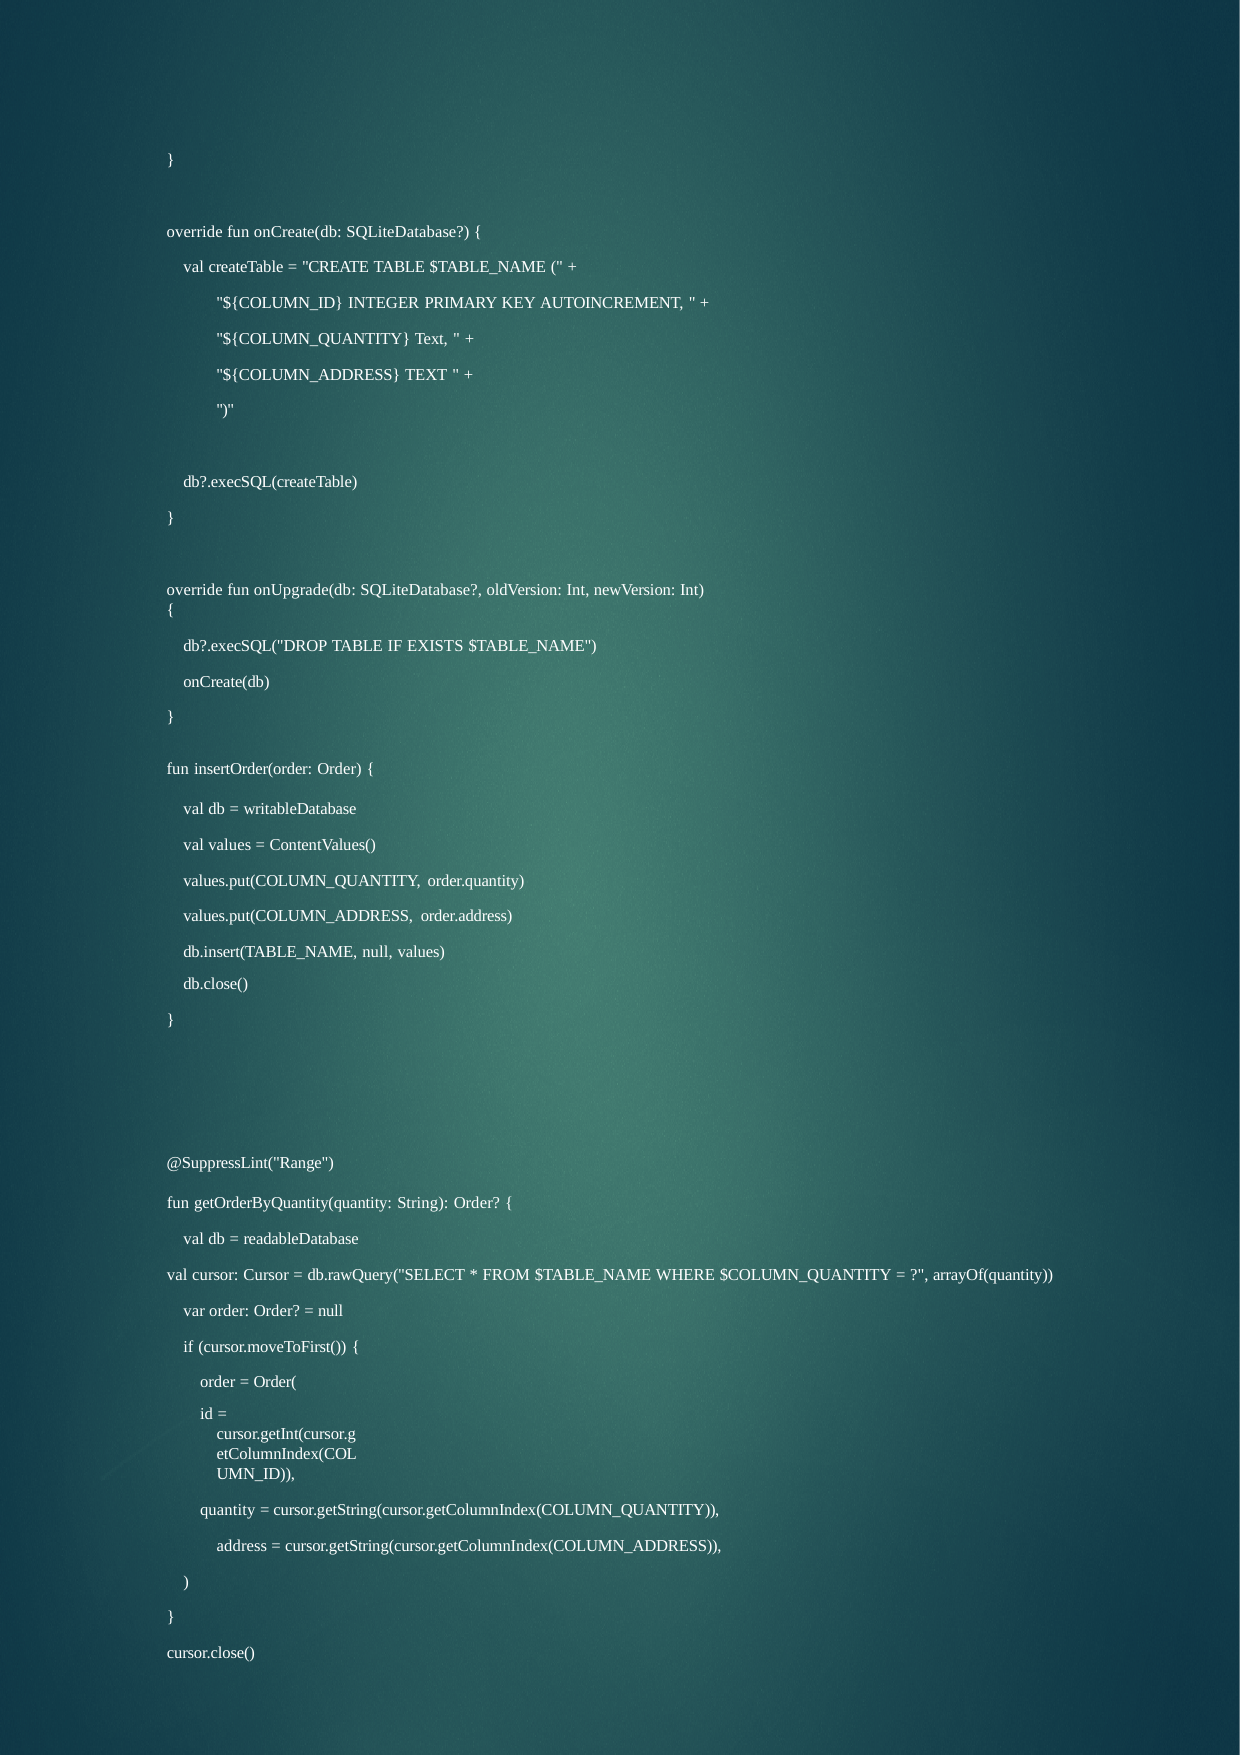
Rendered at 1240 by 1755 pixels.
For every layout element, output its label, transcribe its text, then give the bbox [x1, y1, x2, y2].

text_box override fun onCreate(db: SQLiteDatabase?) { val createTable = "CREATE TABLE $TABLE_NAME (" + "${COLUMN_ID} INTEGER PRIMARY KEY AUTOINCREMENT, " + "${COLUMN_QUANTITY} Text, " + "${COLUMN_ADDRESS} TEXT " + ")" [164, 218, 714, 420]
text_box db?.execSQL(createTable) } [164, 469, 364, 528]
text_box fun insertOrder(order: Order) { val db = writableDatabase val values = ContentValues() values.put(COLUMN_QUANTITY, order.quantity) values.put(COLUMN_ADDRESS, order.address) db.insert(TABLE_NAME, null, values) db.close() } [164, 755, 531, 1029]
text_box } [164, 146, 177, 169]
text_box override fun onUpgrade(db: SQLiteDatabase?, oldVersion: Int, newVersion: Int) { db?.execSQL("DROP TABLE IF EXISTS $TABLE_NAME") onCreate(db) } [164, 576, 716, 727]
text_box @SuppressLint("Range") fun getOrderByQuantity(quantity: String): Order? { val db = readableDatabase val cursor: Cursor = db.rawQuery("SELECT * FROM $TABLE_NAME WHERE $COLUMN_QUANTITY = ?", arrayOf(quantity)) var order: Order? = null if (cursor.moveToFirst()) { order = Order( id = cursor.getInt(cursor.getColumnIndex(COLUMN_ID)), quantity = cursor.getString(cursor.getColumnIndex(COLUMN_QUANTITY)), address = cursor.getString(cursor.getColumnIndex(COLUMN_ADDRESS)), ) } cursor.close() [164, 1150, 1075, 1662]
